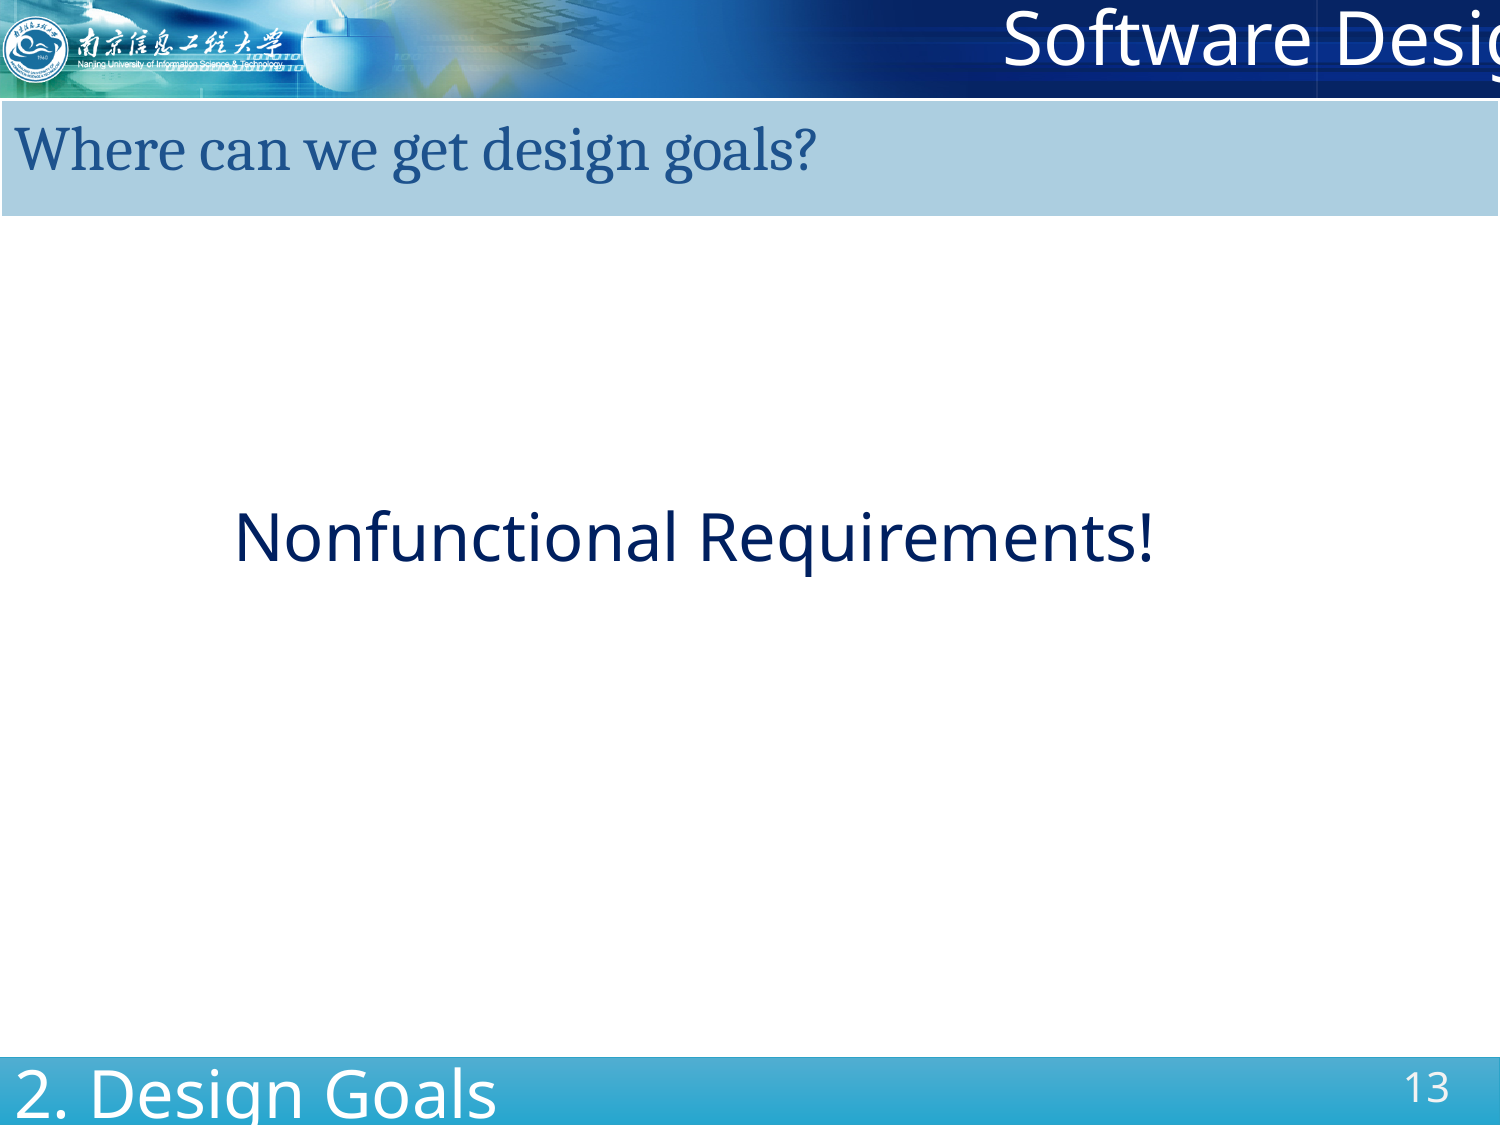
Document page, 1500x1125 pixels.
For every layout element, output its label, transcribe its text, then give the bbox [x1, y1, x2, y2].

text_box 2. Design Goals [0, 1044, 591, 1125]
text_box Where can we get design goals? [0, 98, 1500, 219]
picture [1496, 33, 1500, 57]
text_box Nonfunctional Requirements! [218, 487, 1412, 583]
picture [0, 0, 1500, 98]
